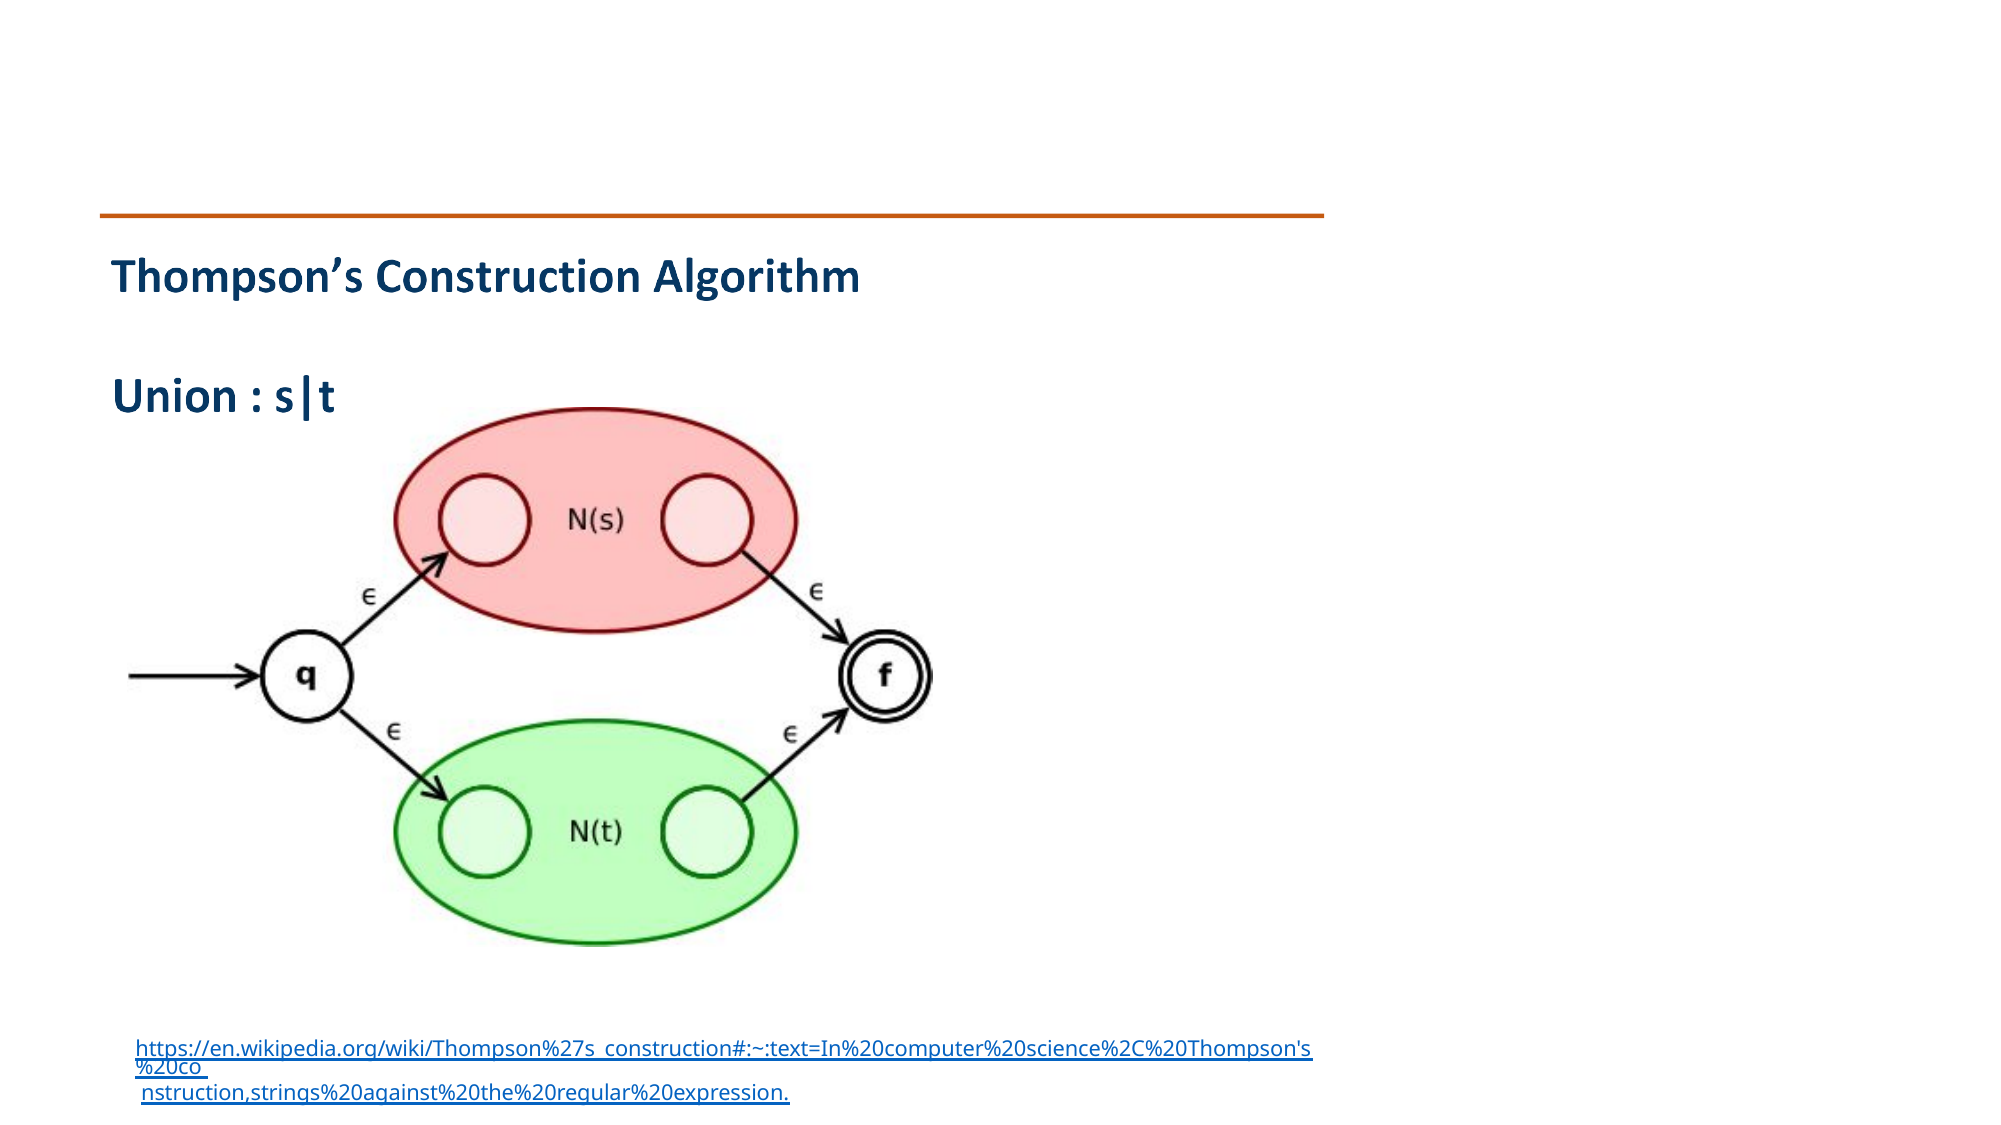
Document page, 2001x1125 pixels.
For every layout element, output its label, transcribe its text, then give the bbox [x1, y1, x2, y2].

picture [111, 257, 859, 301]
picture [114, 375, 933, 947]
text_box https://en.wikipedia.org/wiki/Thompson%27s_construction#:~:text=In%20computer%20science%2C%20Thompson's%20co nstruction,strings%20against%20the%20regular%20expression. [133, 1037, 1330, 1090]
text_box [99, 213, 1325, 219]
